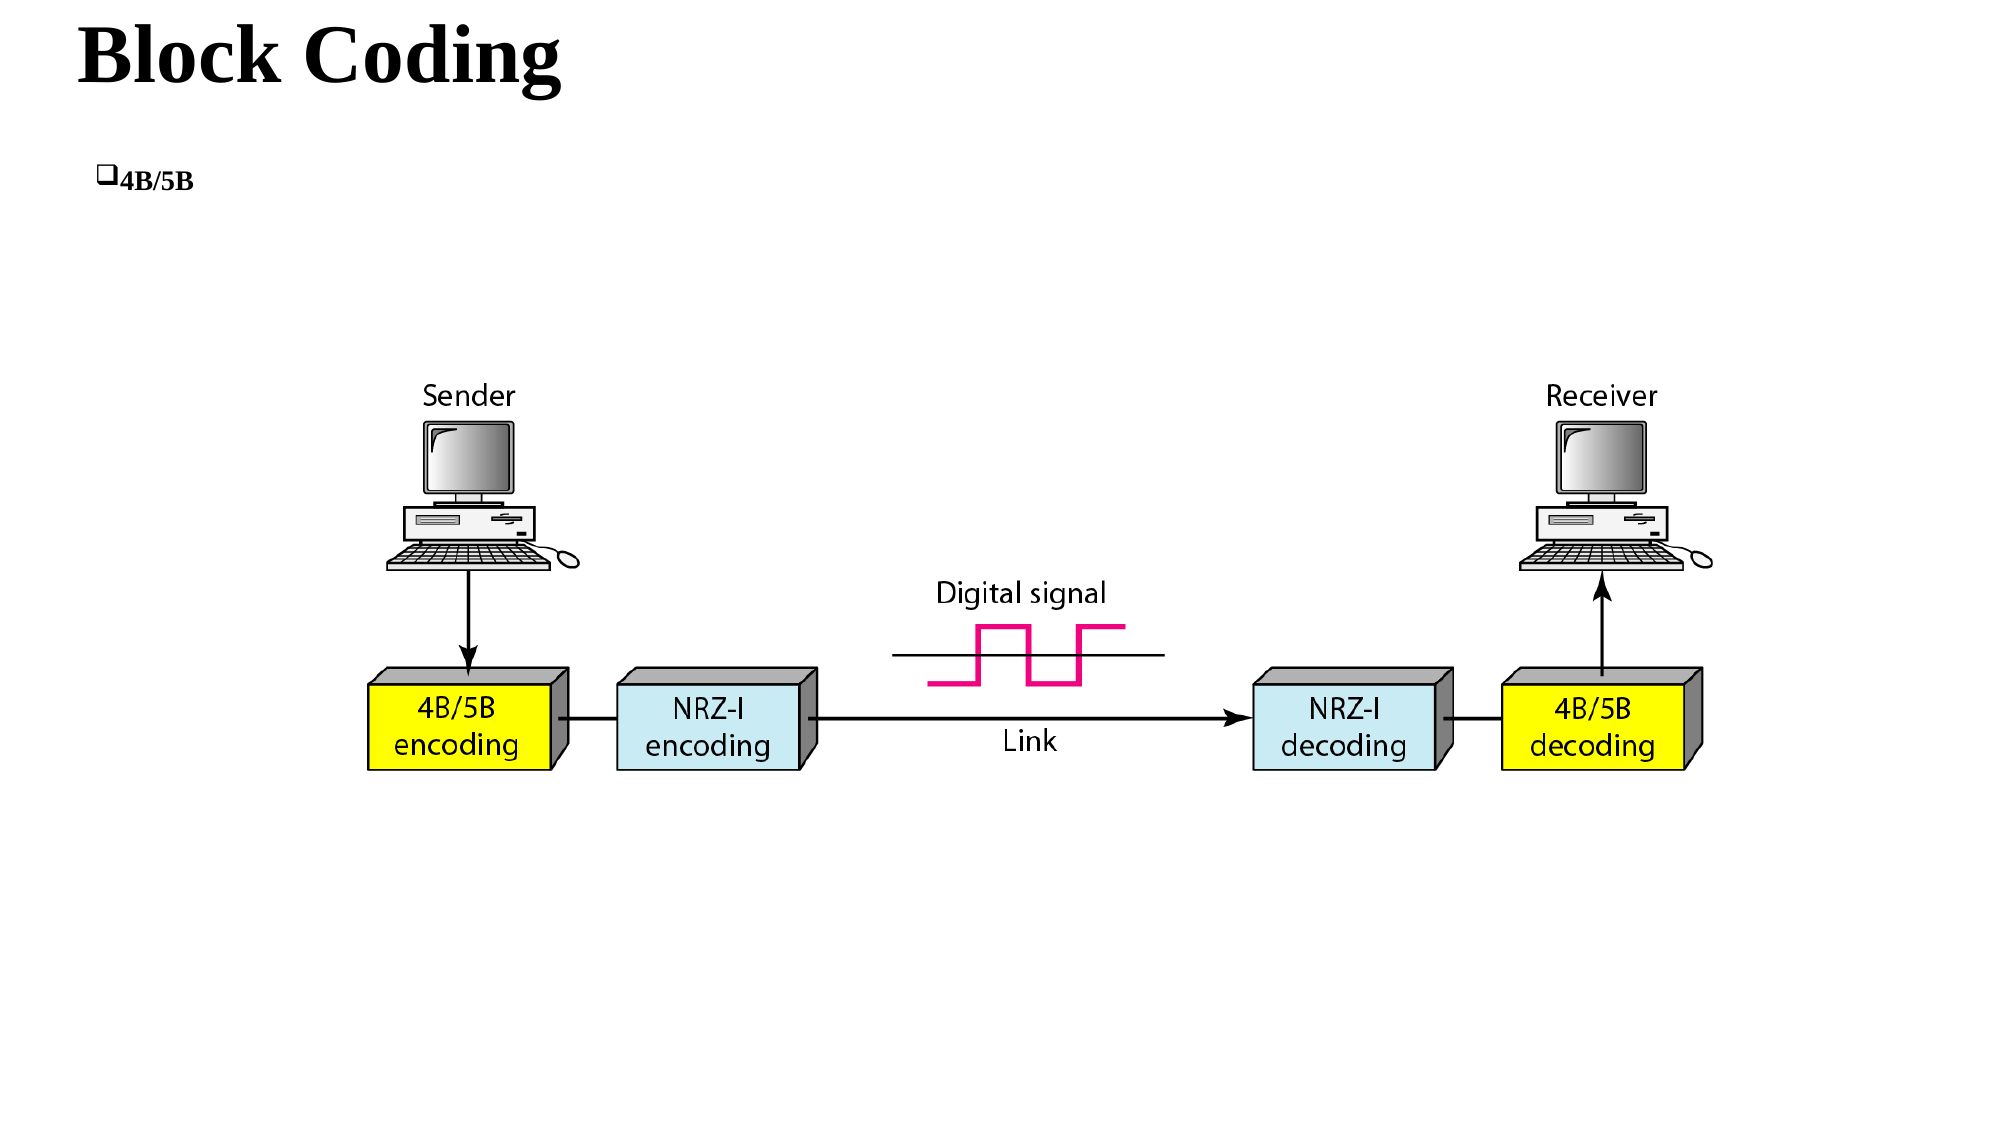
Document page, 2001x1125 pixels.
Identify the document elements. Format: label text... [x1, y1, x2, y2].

list 4B/5B [79, 130, 2000, 1125]
title Block Coding [62, 3, 1808, 109]
picture [367, 379, 1713, 771]
